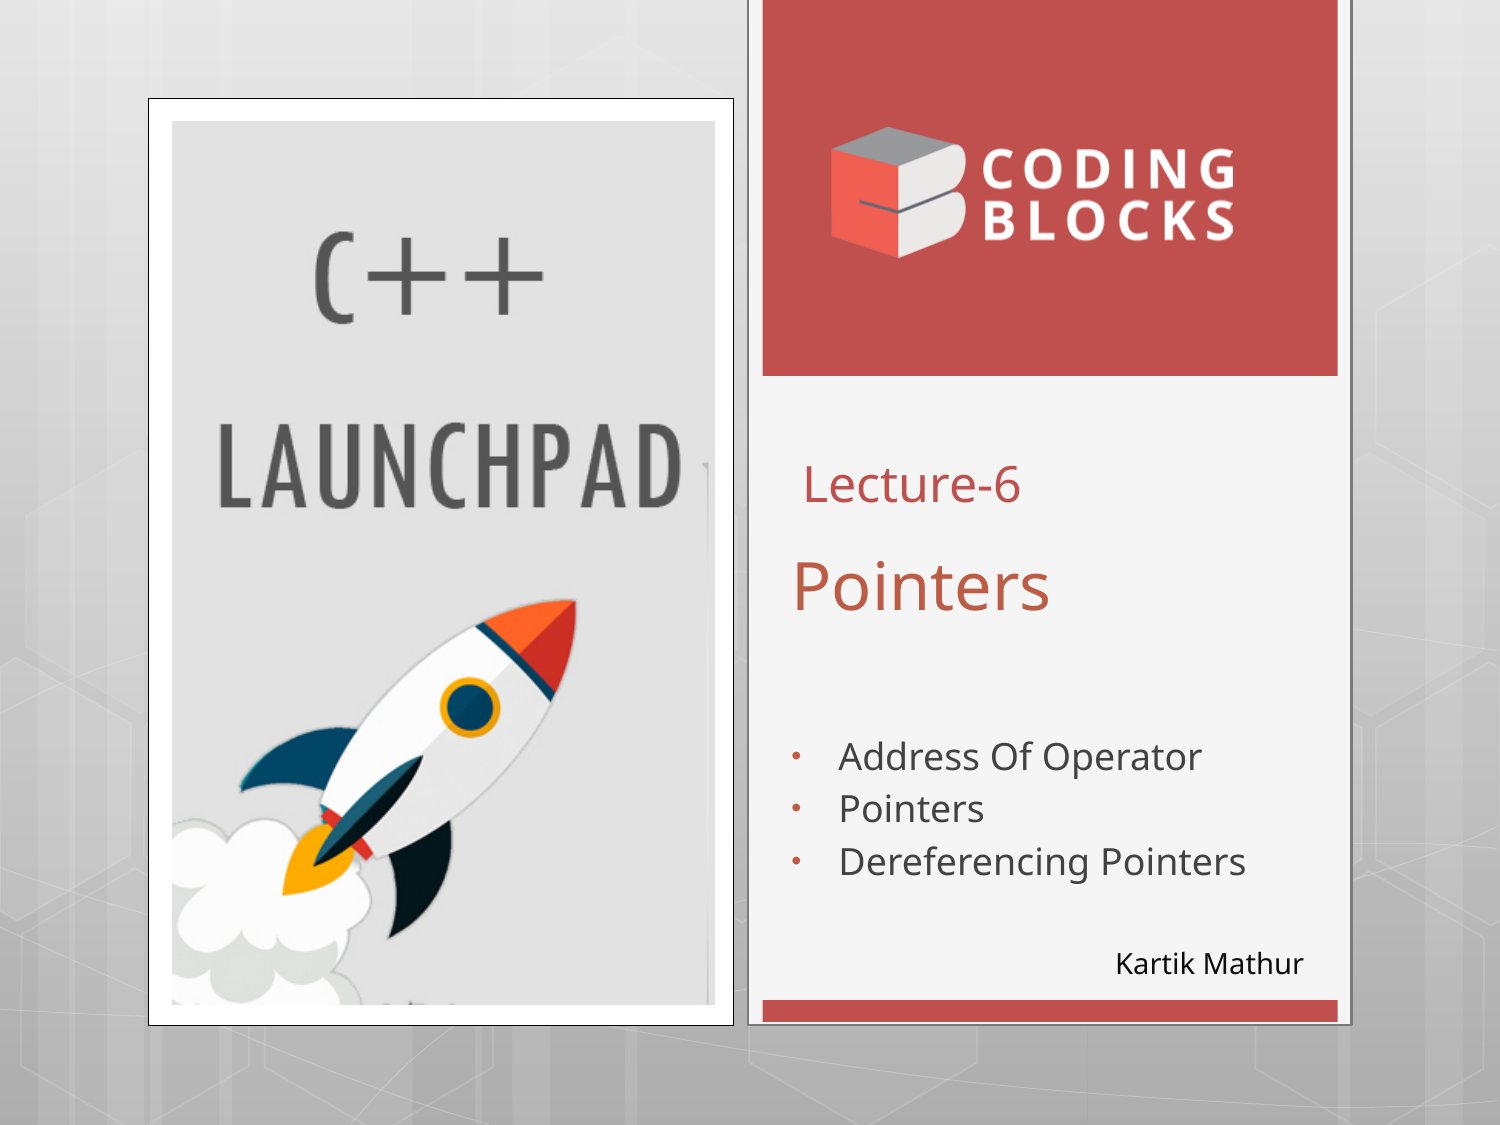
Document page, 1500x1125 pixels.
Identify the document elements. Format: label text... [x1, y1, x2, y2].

title Pointers [776, 444, 1320, 724]
list Lecture-6 [775, 444, 1318, 522]
list Kartik Mathur [930, 937, 1320, 992]
picture [800, 100, 1254, 290]
subtitle Address Of Operator Pointers Dereferencing Pointers [776, 725, 1320, 933]
picture [172, 121, 715, 1005]
